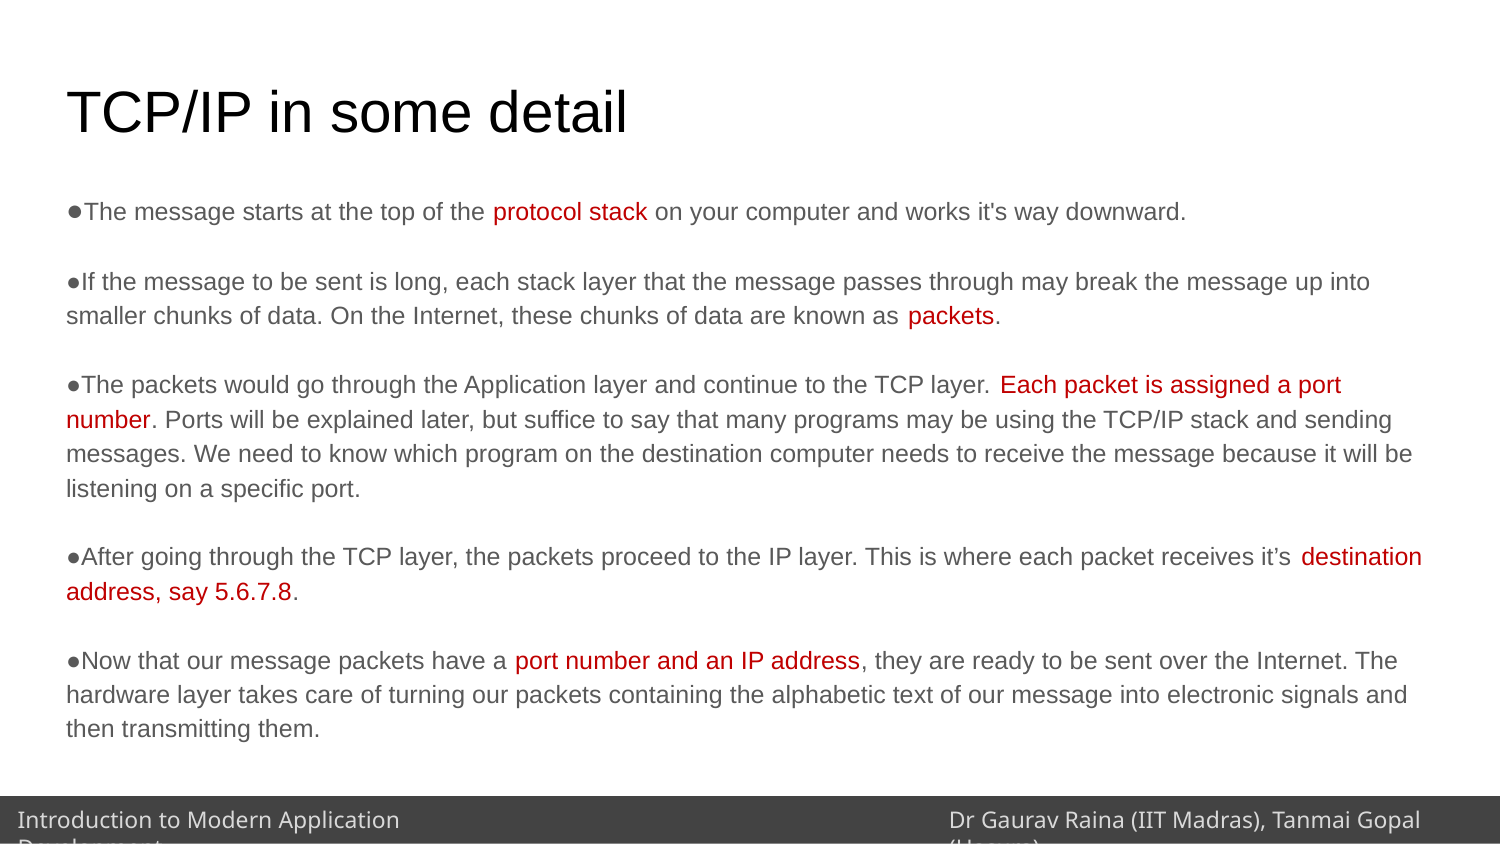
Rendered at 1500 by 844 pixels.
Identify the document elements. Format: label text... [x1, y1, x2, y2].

title TCP/IP in some detail [51, 54, 1449, 160]
subtitle ●The message starts at the top of the protocol stack on your computer and works it's way downward. ●If the message to be sent is long, each stack layer that the message passes through may break the message up into smaller chunks of data. On the Internet, these chunks of data are known as packets. ●The packets would go through the Application layer and continue to the TCP layer. Each packet is assigned a port number. Ports will be explained later, but suffice to say that many programs may be using the TCP/IP stack and sending messages. We need to know which program on the destination computer needs to receive the message because it will be listening on a specific port. ●After going through the TCP layer, the packets proceed to the IP layer. This is where each packet receives it’s destination address, say 5.6.7.8. ●Now that our message packets have a port number and an IP address, they are ready to be sent over the Internet. The hardware layer takes care of turning our packets containing the alphabetic text of our message into electronic signals and then transmitting them. [51, 171, 1449, 772]
